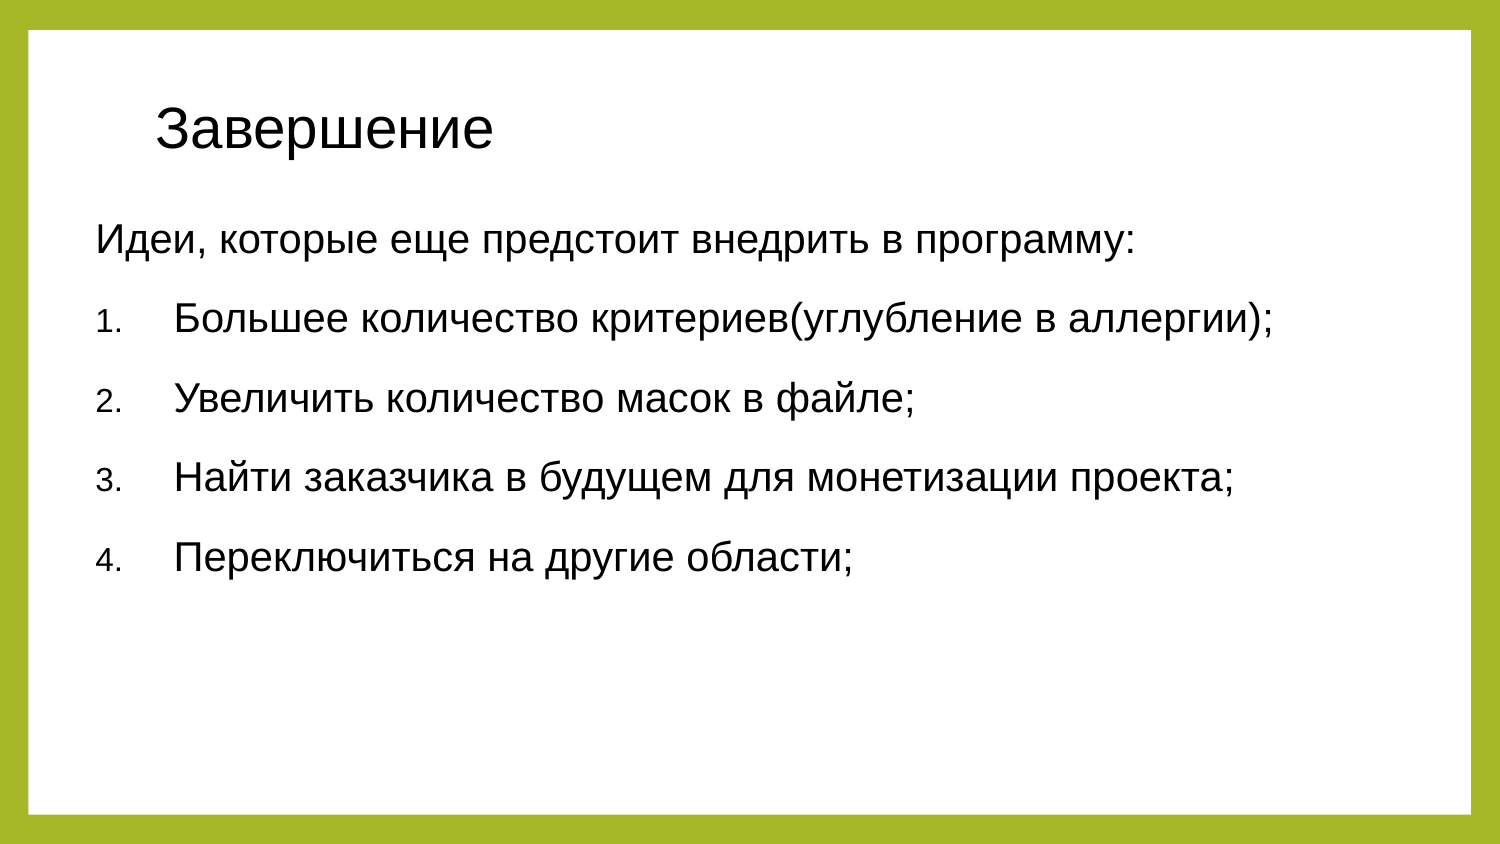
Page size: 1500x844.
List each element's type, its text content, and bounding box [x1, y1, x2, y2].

list Идеи, которые еще предстоит внедрить в программу: Большее количество критериев(углубление в аллергии); Увеличить количество масок в файле; Найти заказчика в будущем для монетизации проекта; Переключиться на другие области; [51, 189, 1449, 750]
title Завершение [140, 75, 1356, 189]
